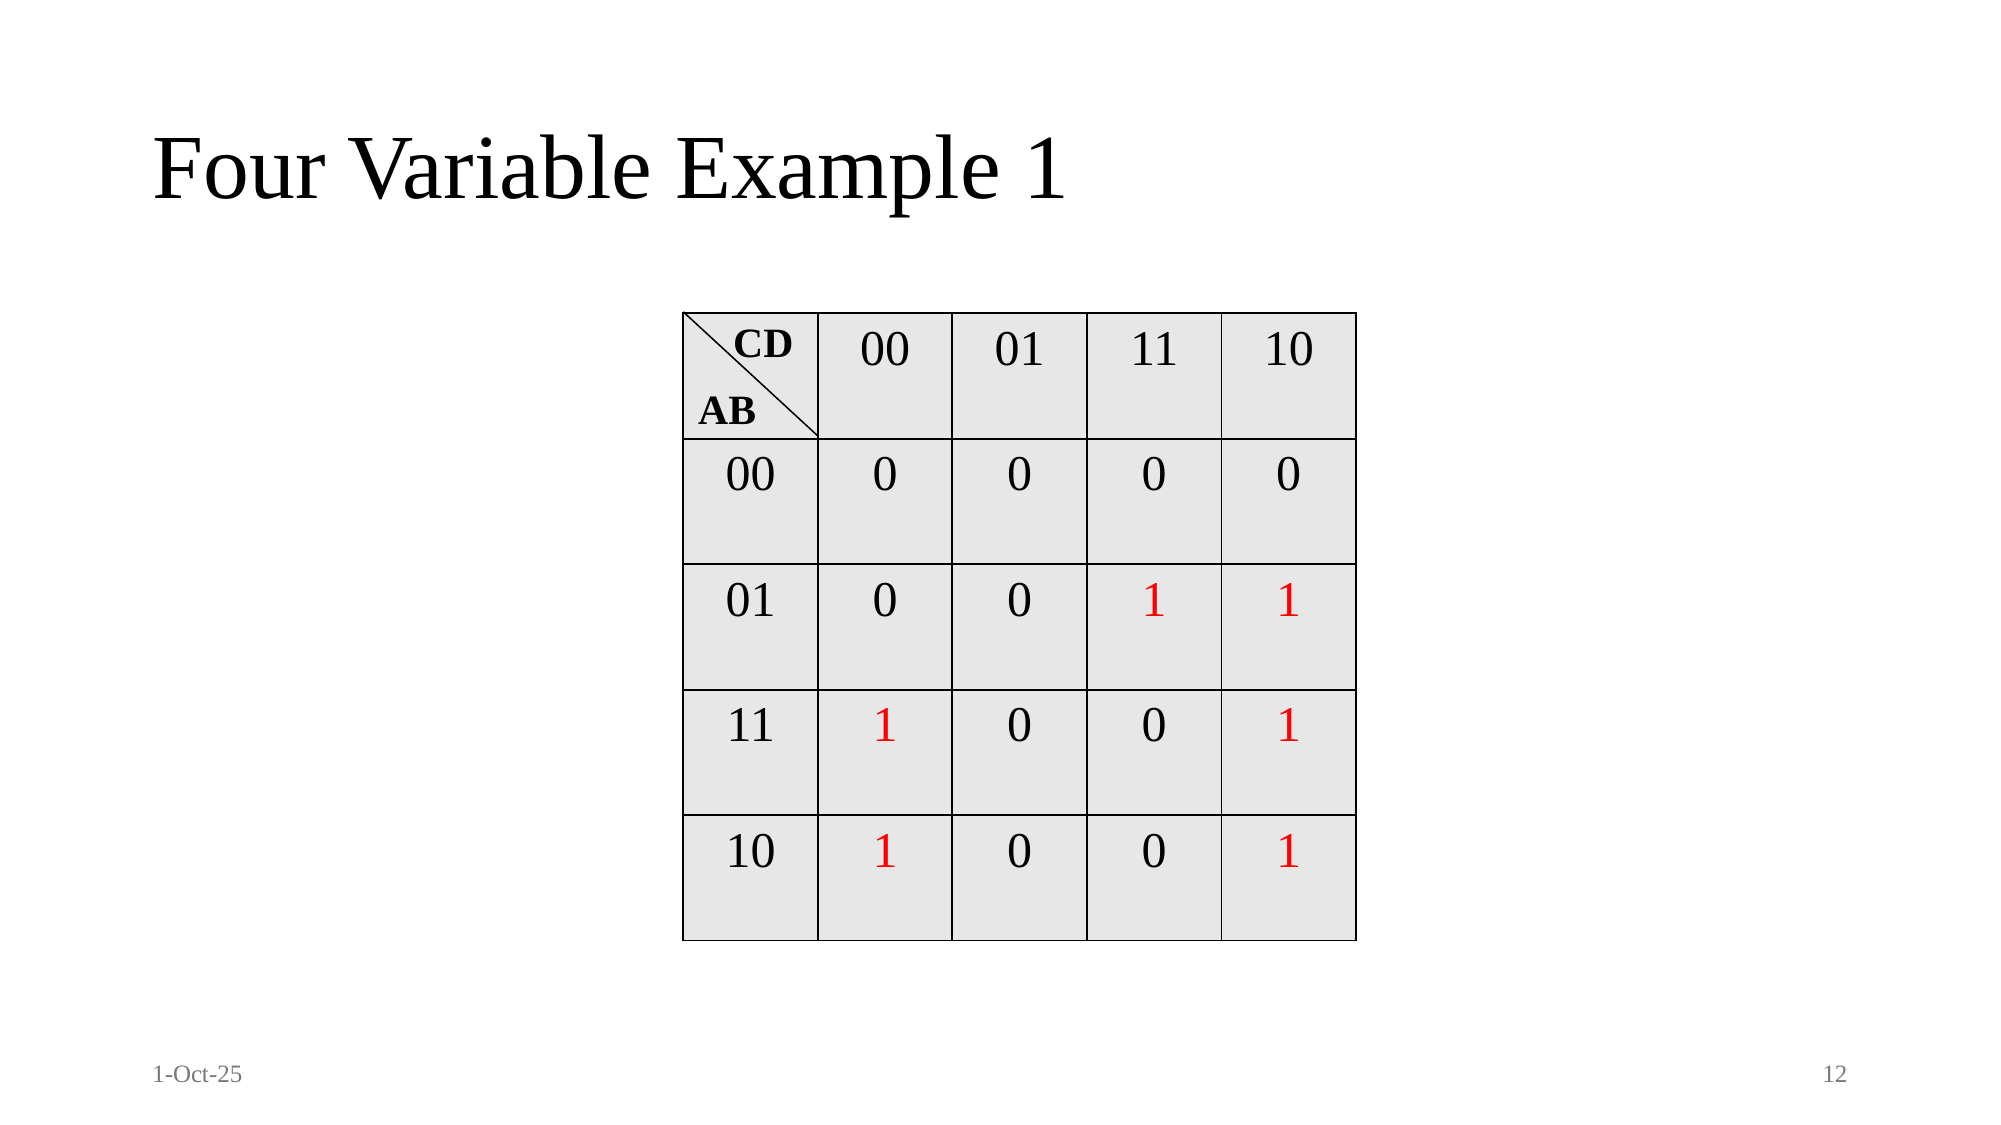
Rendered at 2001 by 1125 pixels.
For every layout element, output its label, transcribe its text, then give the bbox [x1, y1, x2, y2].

table_header 01 [953, 314, 1086, 438]
table_cell 0 [953, 816, 1086, 940]
table_cell 1 [1222, 565, 1355, 689]
table_cell 01 [684, 565, 817, 689]
table_cell 0 [819, 440, 951, 563]
table_header 00 [819, 314, 951, 438]
slide_number 12 [1412, 1042, 1863, 1103]
table_cell 0 [1088, 816, 1221, 940]
text_box AB [683, 437, 819, 441]
table_cell 0 [819, 565, 951, 689]
table_cell 1 [1222, 691, 1355, 814]
table_header 10 [1222, 314, 1355, 438]
table_cell 1 [1088, 565, 1221, 689]
table_cell 0 [953, 440, 1086, 563]
table_cell 0 [1088, 440, 1221, 563]
table_cell 00 [684, 441, 817, 563]
text_box CD [718, 308, 881, 374]
table_header 11 [1088, 314, 1221, 438]
table_cell 0 [953, 691, 1086, 814]
table_cell 11 [684, 691, 817, 814]
table_cell 10 [684, 816, 817, 940]
title Four Variable Example 1 [137, 59, 1863, 278]
table_cell 0 [1088, 691, 1221, 814]
table_cell 1 [819, 691, 951, 814]
table_cell 0 [1222, 440, 1355, 563]
table_cell 1 [819, 816, 951, 940]
table_cell 1 [1222, 816, 1355, 940]
table_cell 0 [953, 565, 1086, 689]
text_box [682, 311, 819, 437]
slide_number 1-Oct-25 [137, 1042, 588, 1103]
